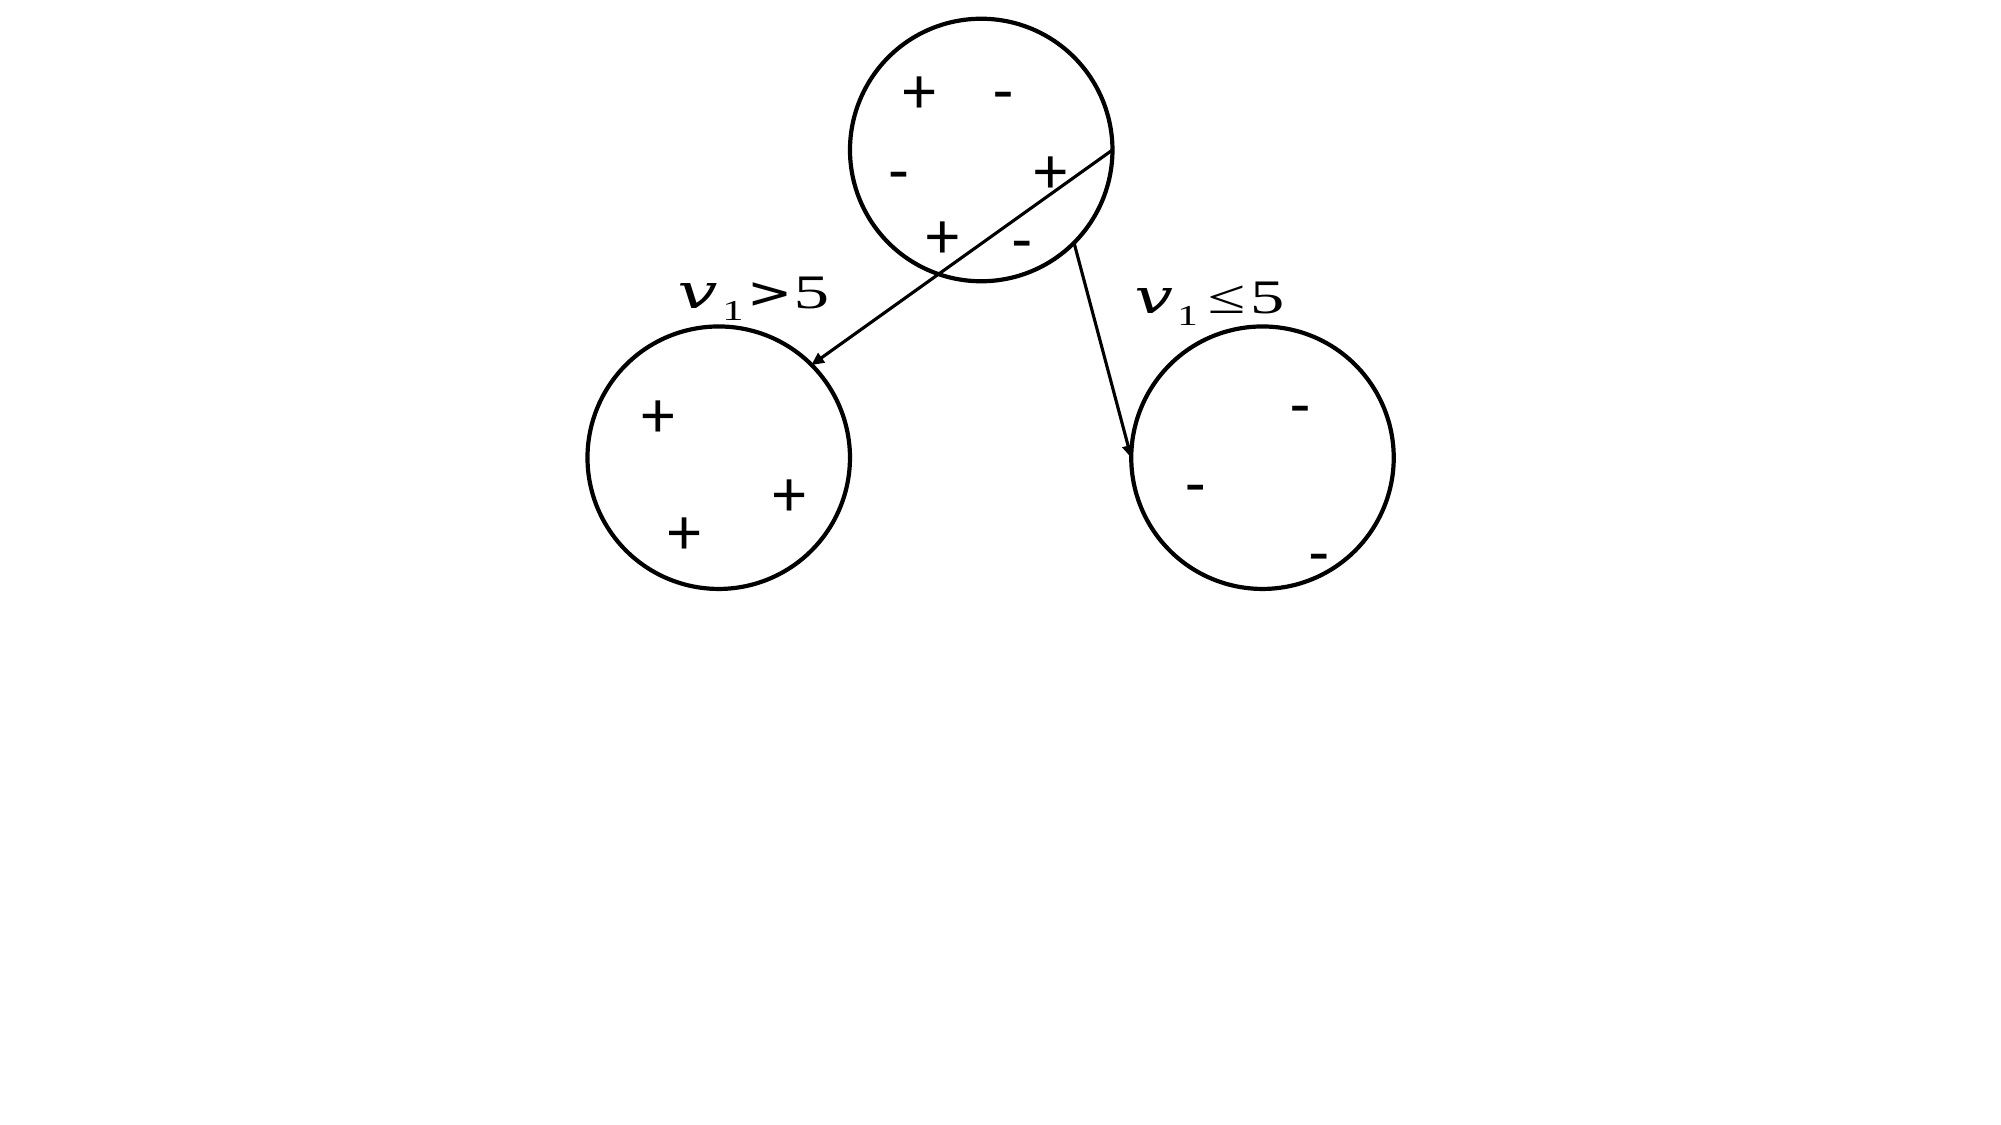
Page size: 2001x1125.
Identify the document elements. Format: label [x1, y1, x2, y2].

text_box [587, 18, 1394, 598]
